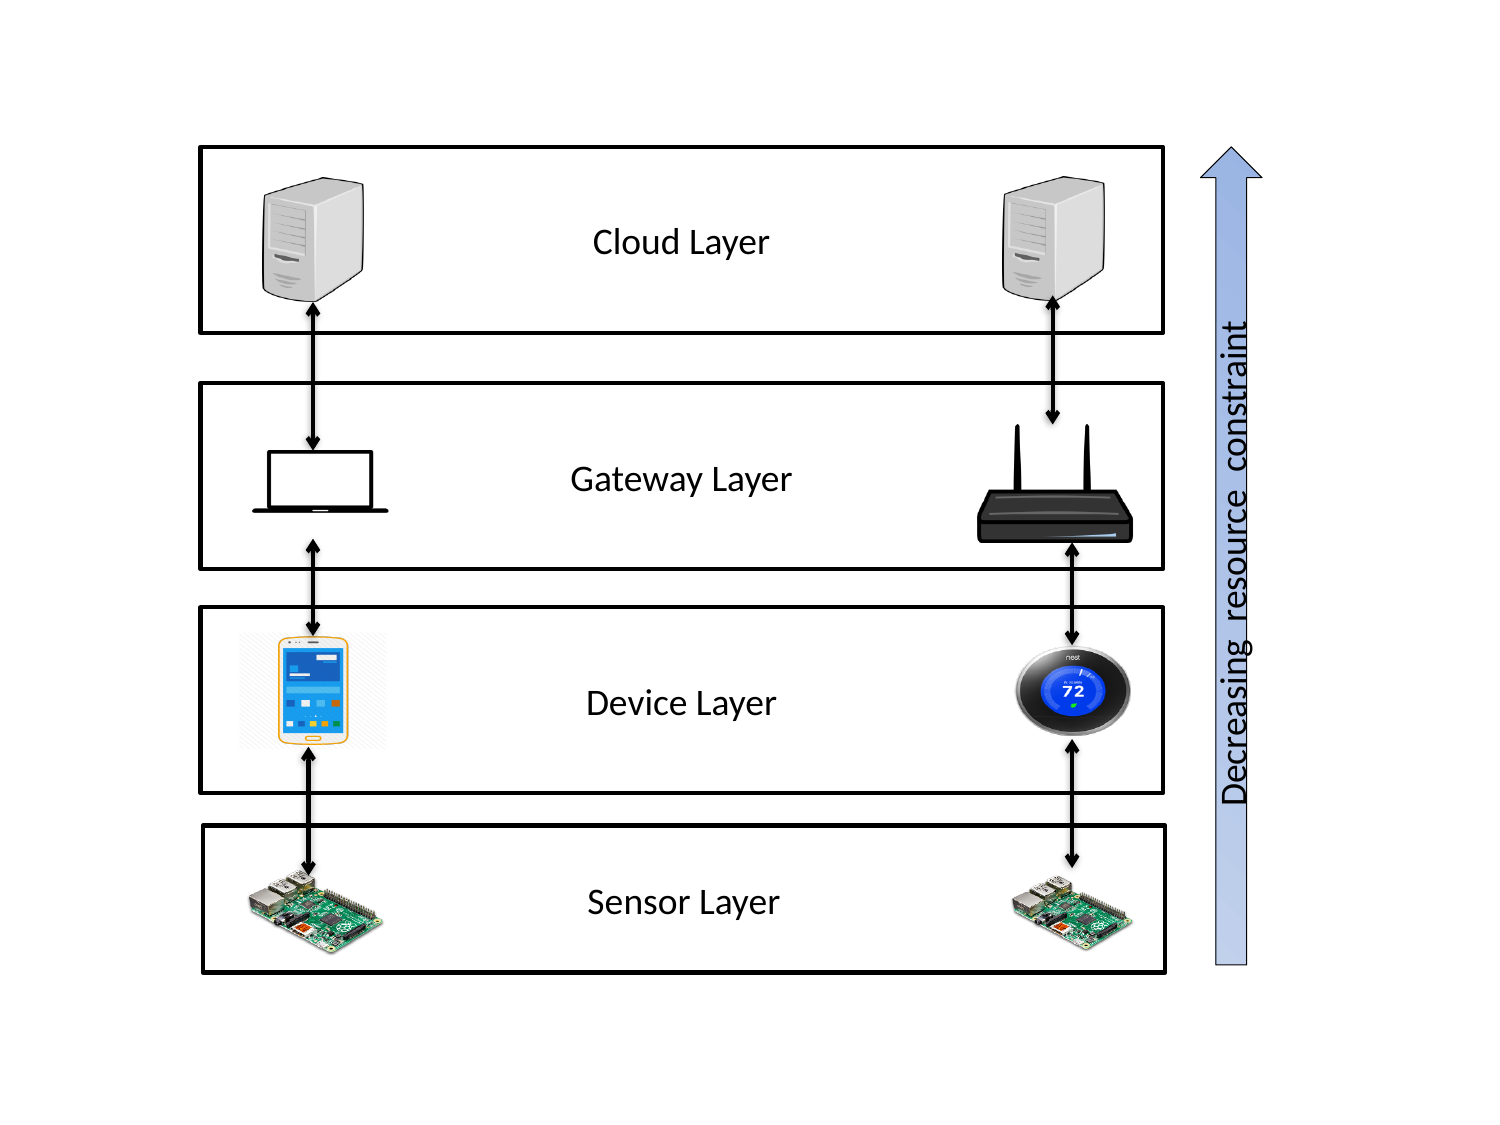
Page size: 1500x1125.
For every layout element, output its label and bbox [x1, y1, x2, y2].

text_box [200, 146, 1263, 973]
